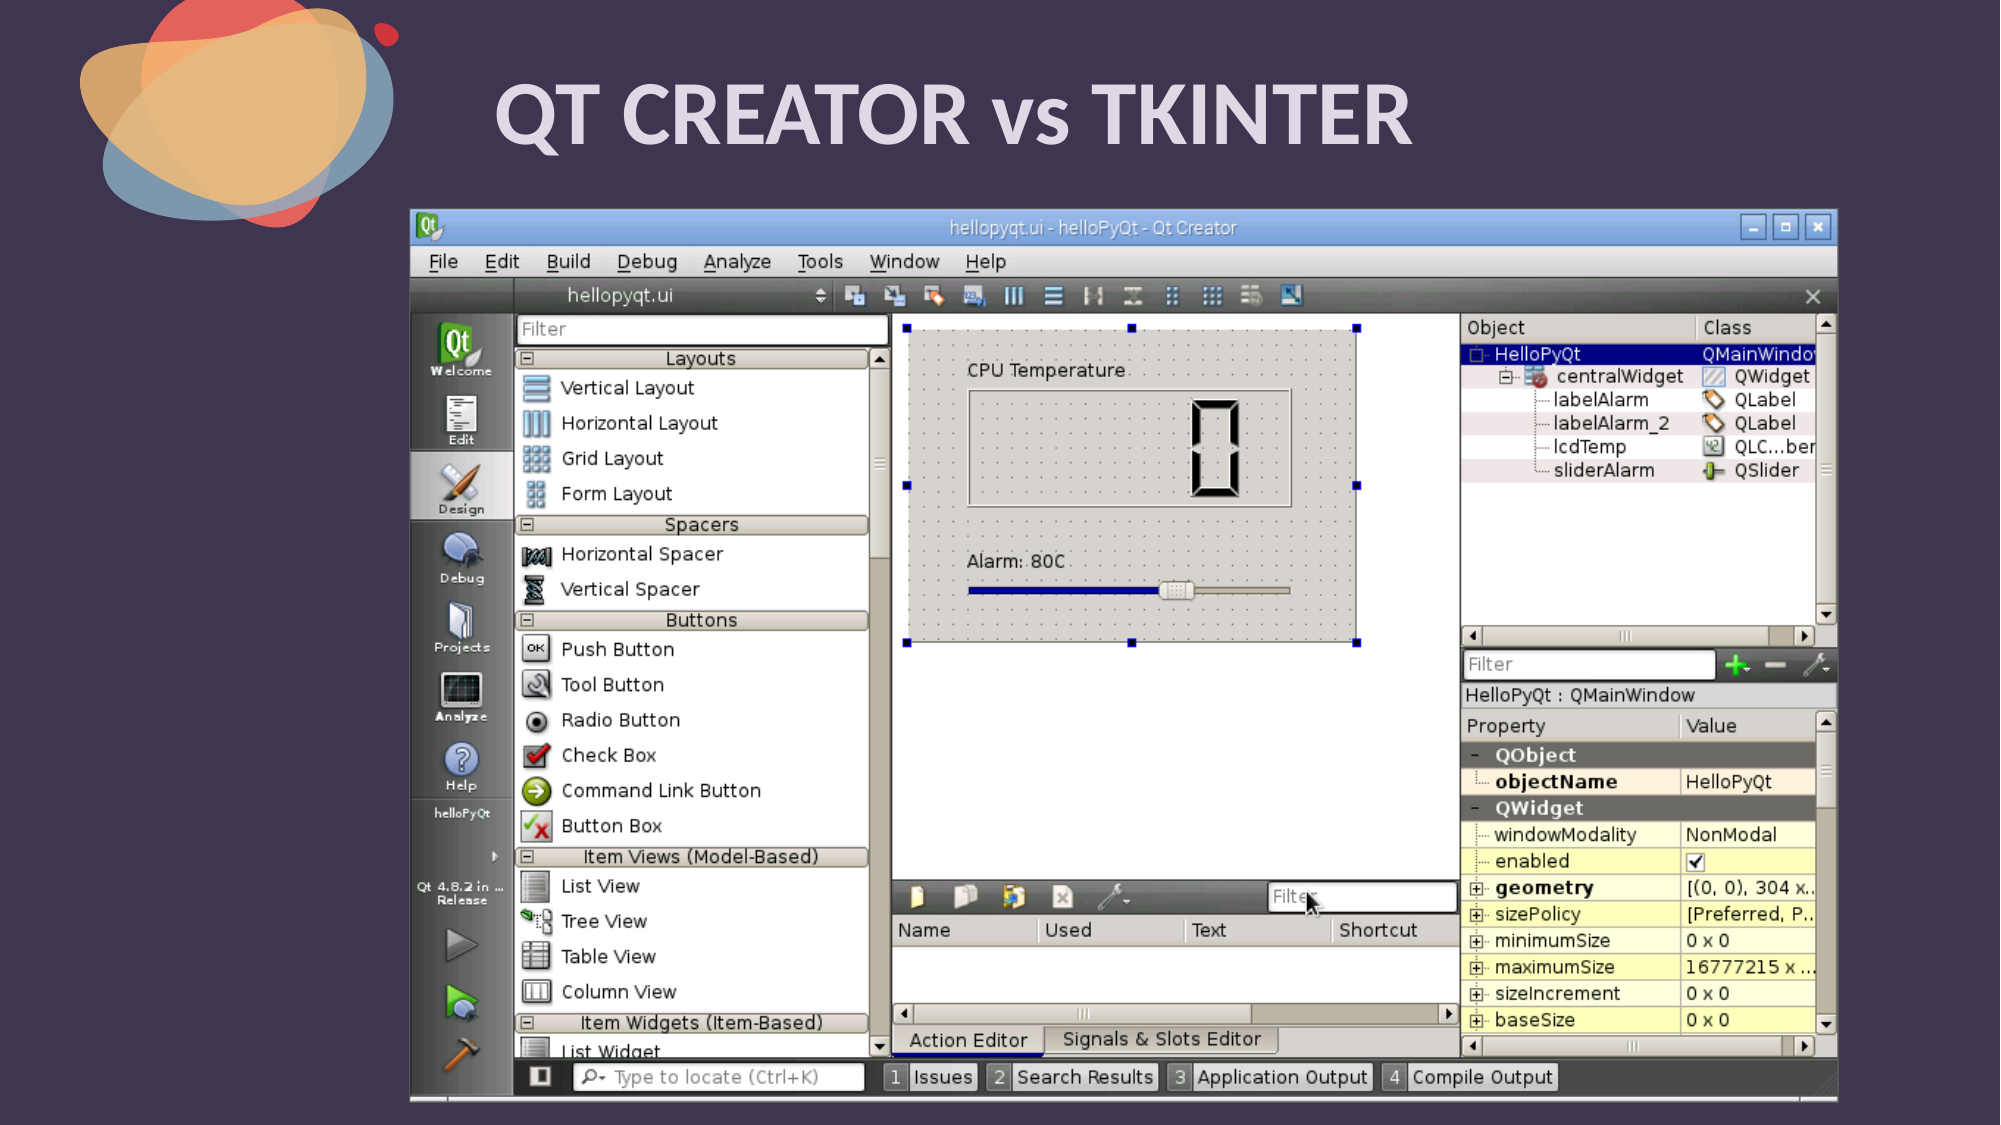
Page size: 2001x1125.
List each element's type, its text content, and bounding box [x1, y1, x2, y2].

title QT CREATOR vs TKINTER [479, 22, 1863, 209]
picture [409, 207, 1839, 1103]
